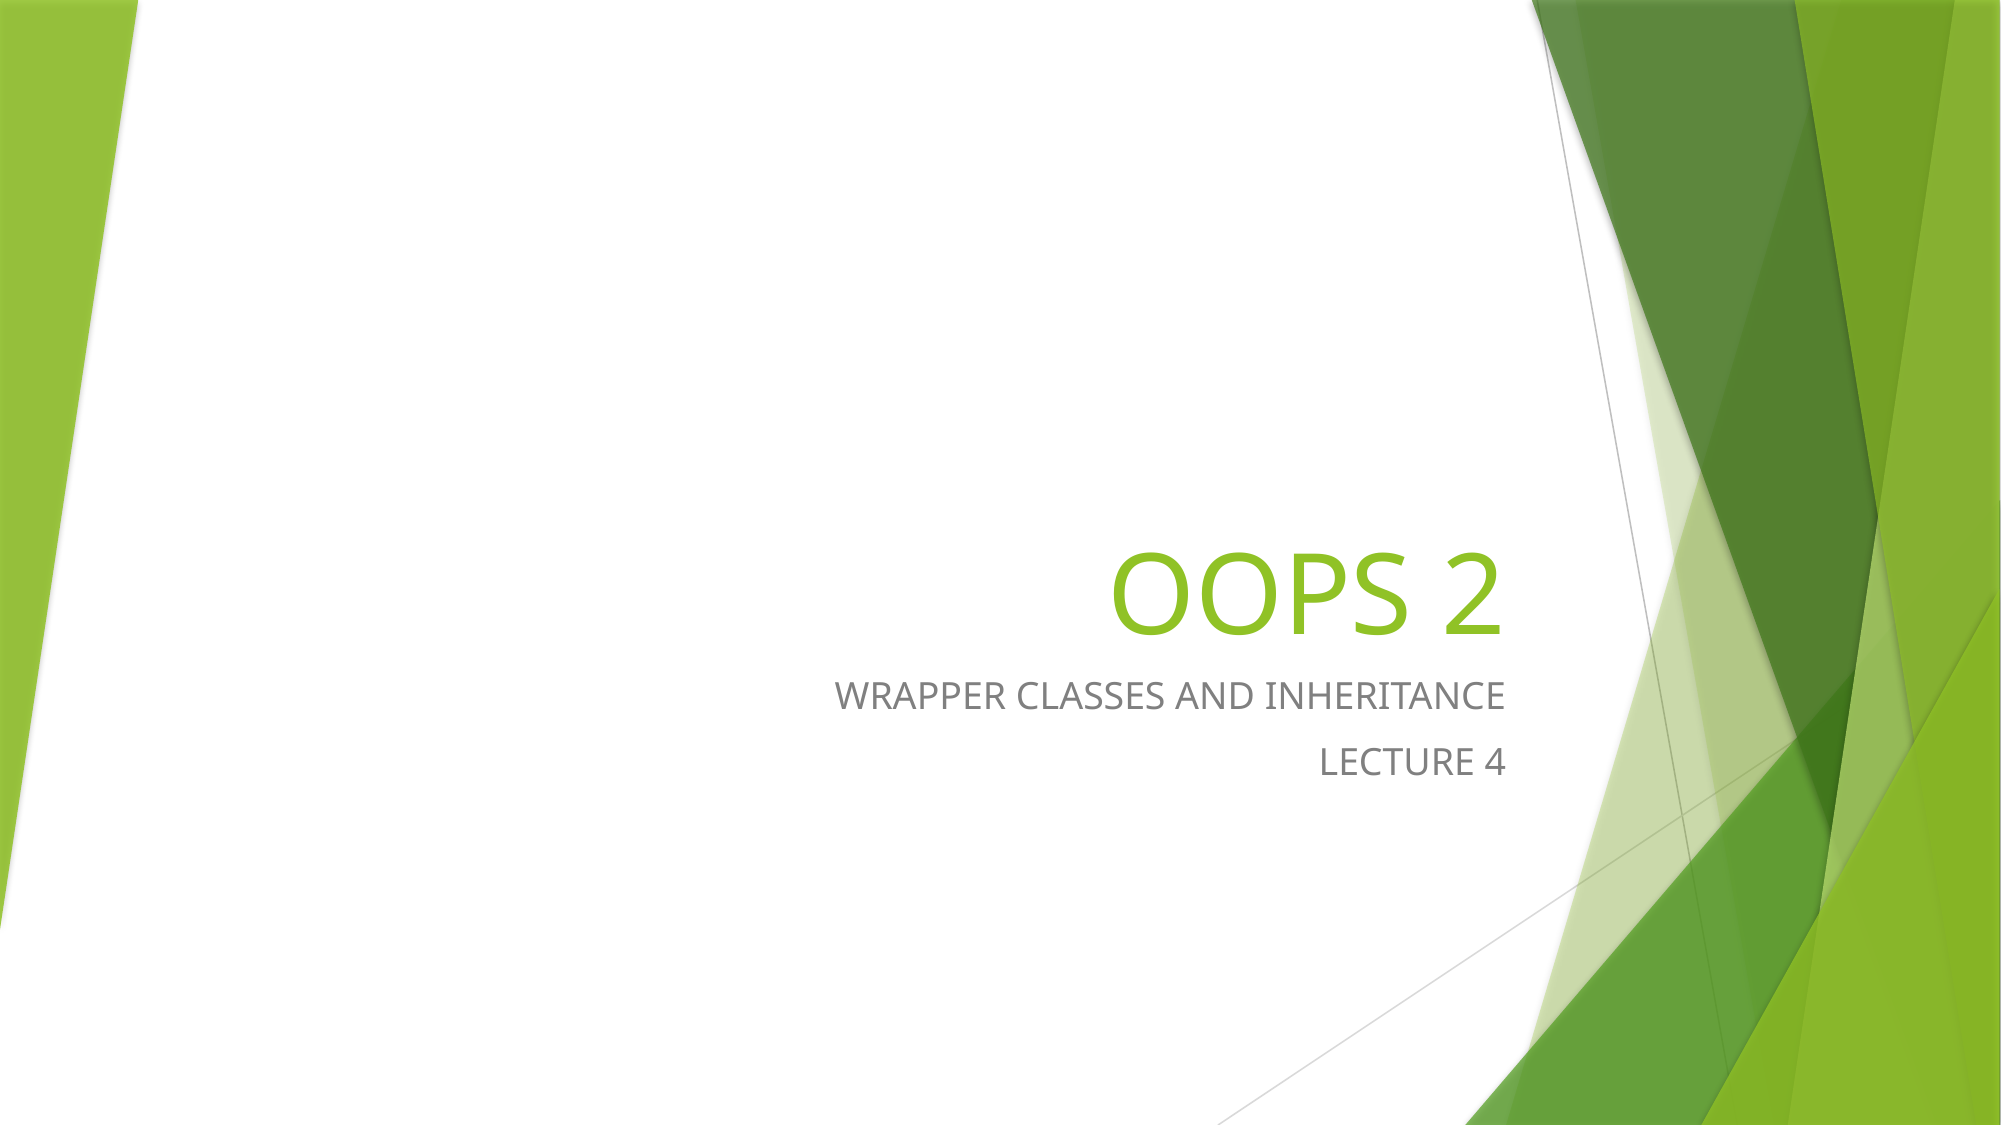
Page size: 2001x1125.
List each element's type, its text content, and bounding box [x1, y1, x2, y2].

title OOPS 2 [247, 394, 1522, 664]
subtitle WRAPPER CLASSES AND INHERITANCE LECTURE 4 [247, 664, 1522, 845]
